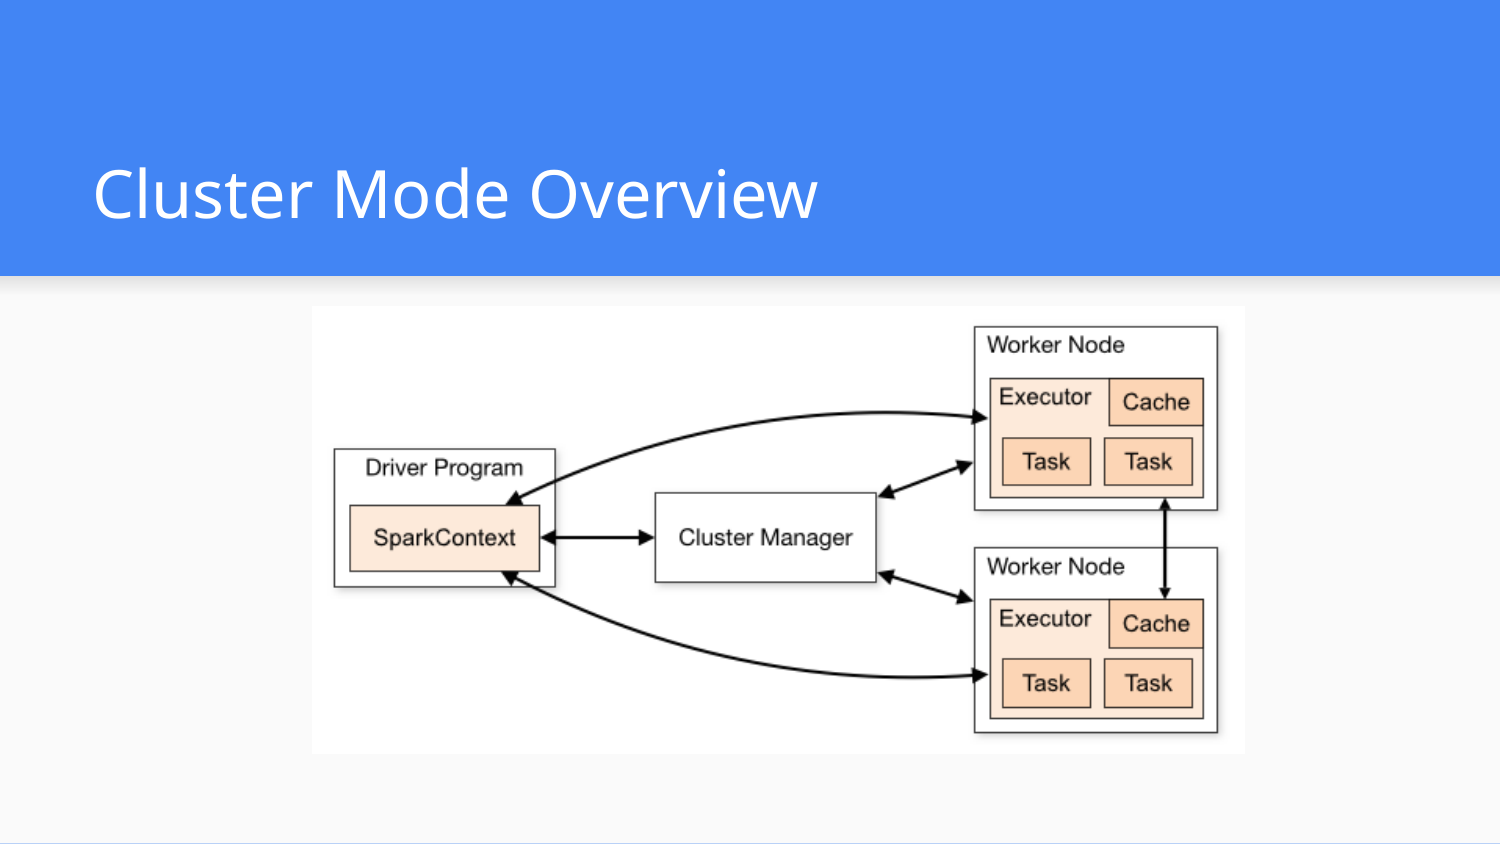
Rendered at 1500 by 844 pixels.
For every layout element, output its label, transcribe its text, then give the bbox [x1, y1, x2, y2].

title Cluster Mode Overview [77, 121, 1427, 248]
picture [312, 306, 1245, 754]
